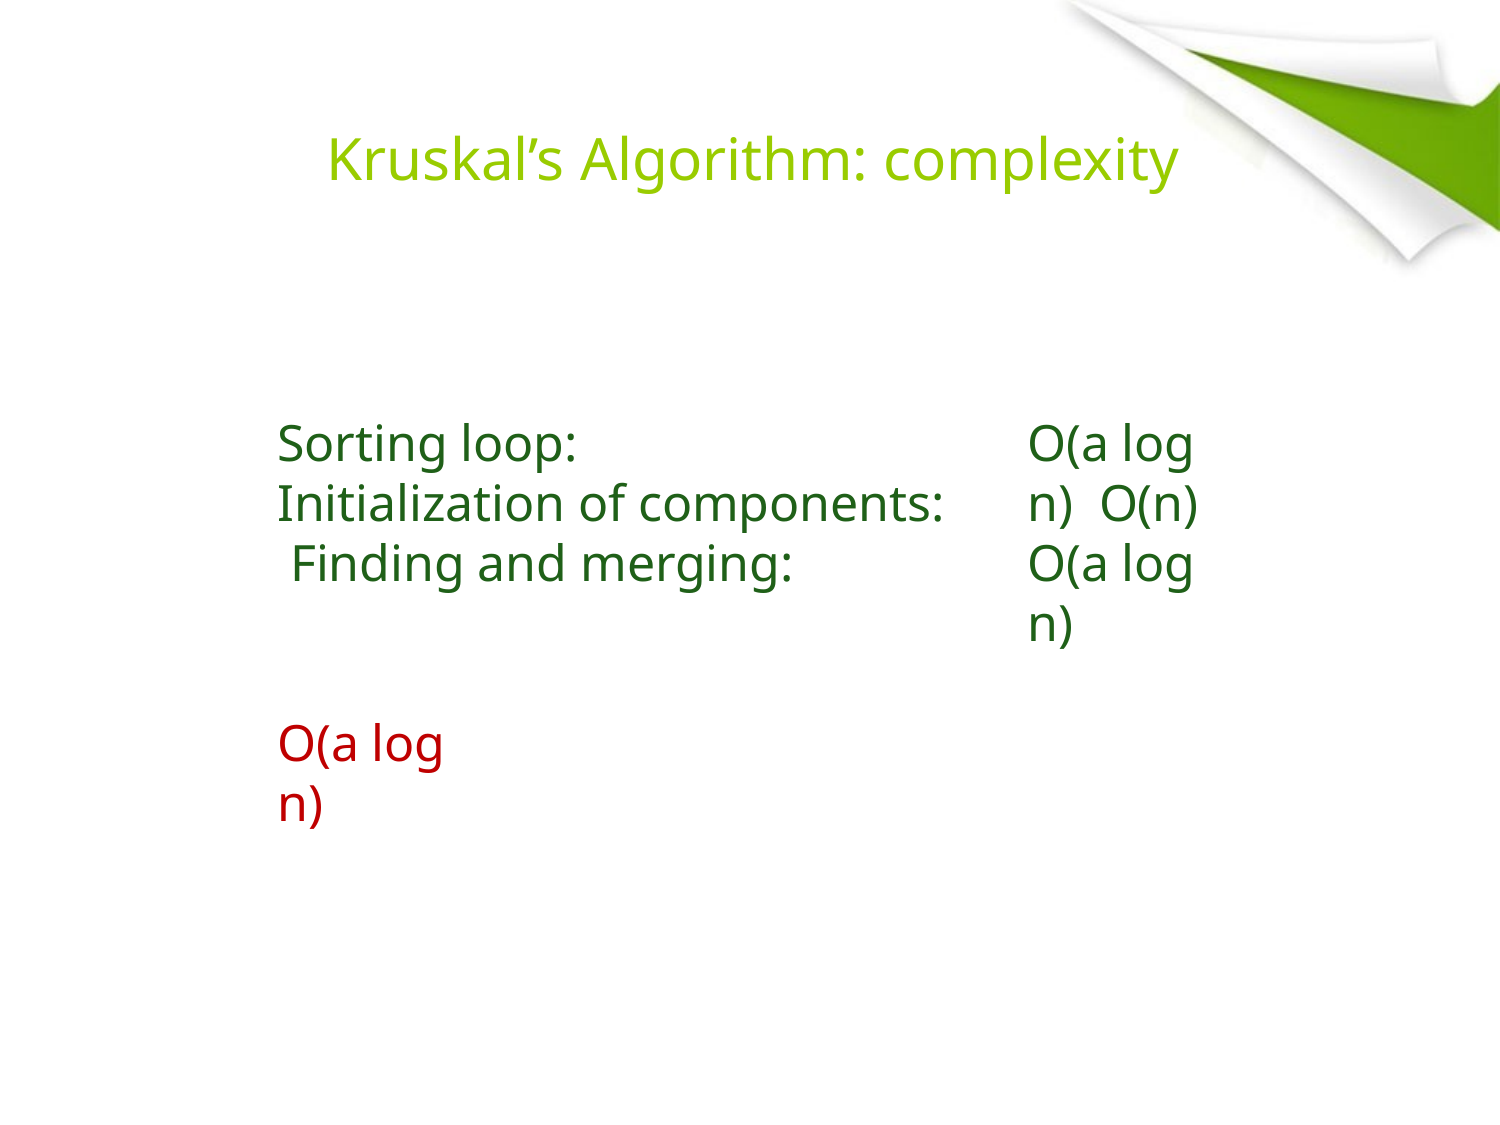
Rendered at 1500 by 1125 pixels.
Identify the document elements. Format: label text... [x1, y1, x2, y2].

text_box Sorting loop: Initialization of components: Finding and merging: [275, 409, 948, 592]
text_box O(a log n) [275, 709, 504, 832]
title Kruskal’s Algorithm: complexity [324, 120, 1184, 311]
text_box O(a log n) O(n) O(a log n) [1025, 409, 1254, 652]
picture [1054, 0, 1500, 282]
